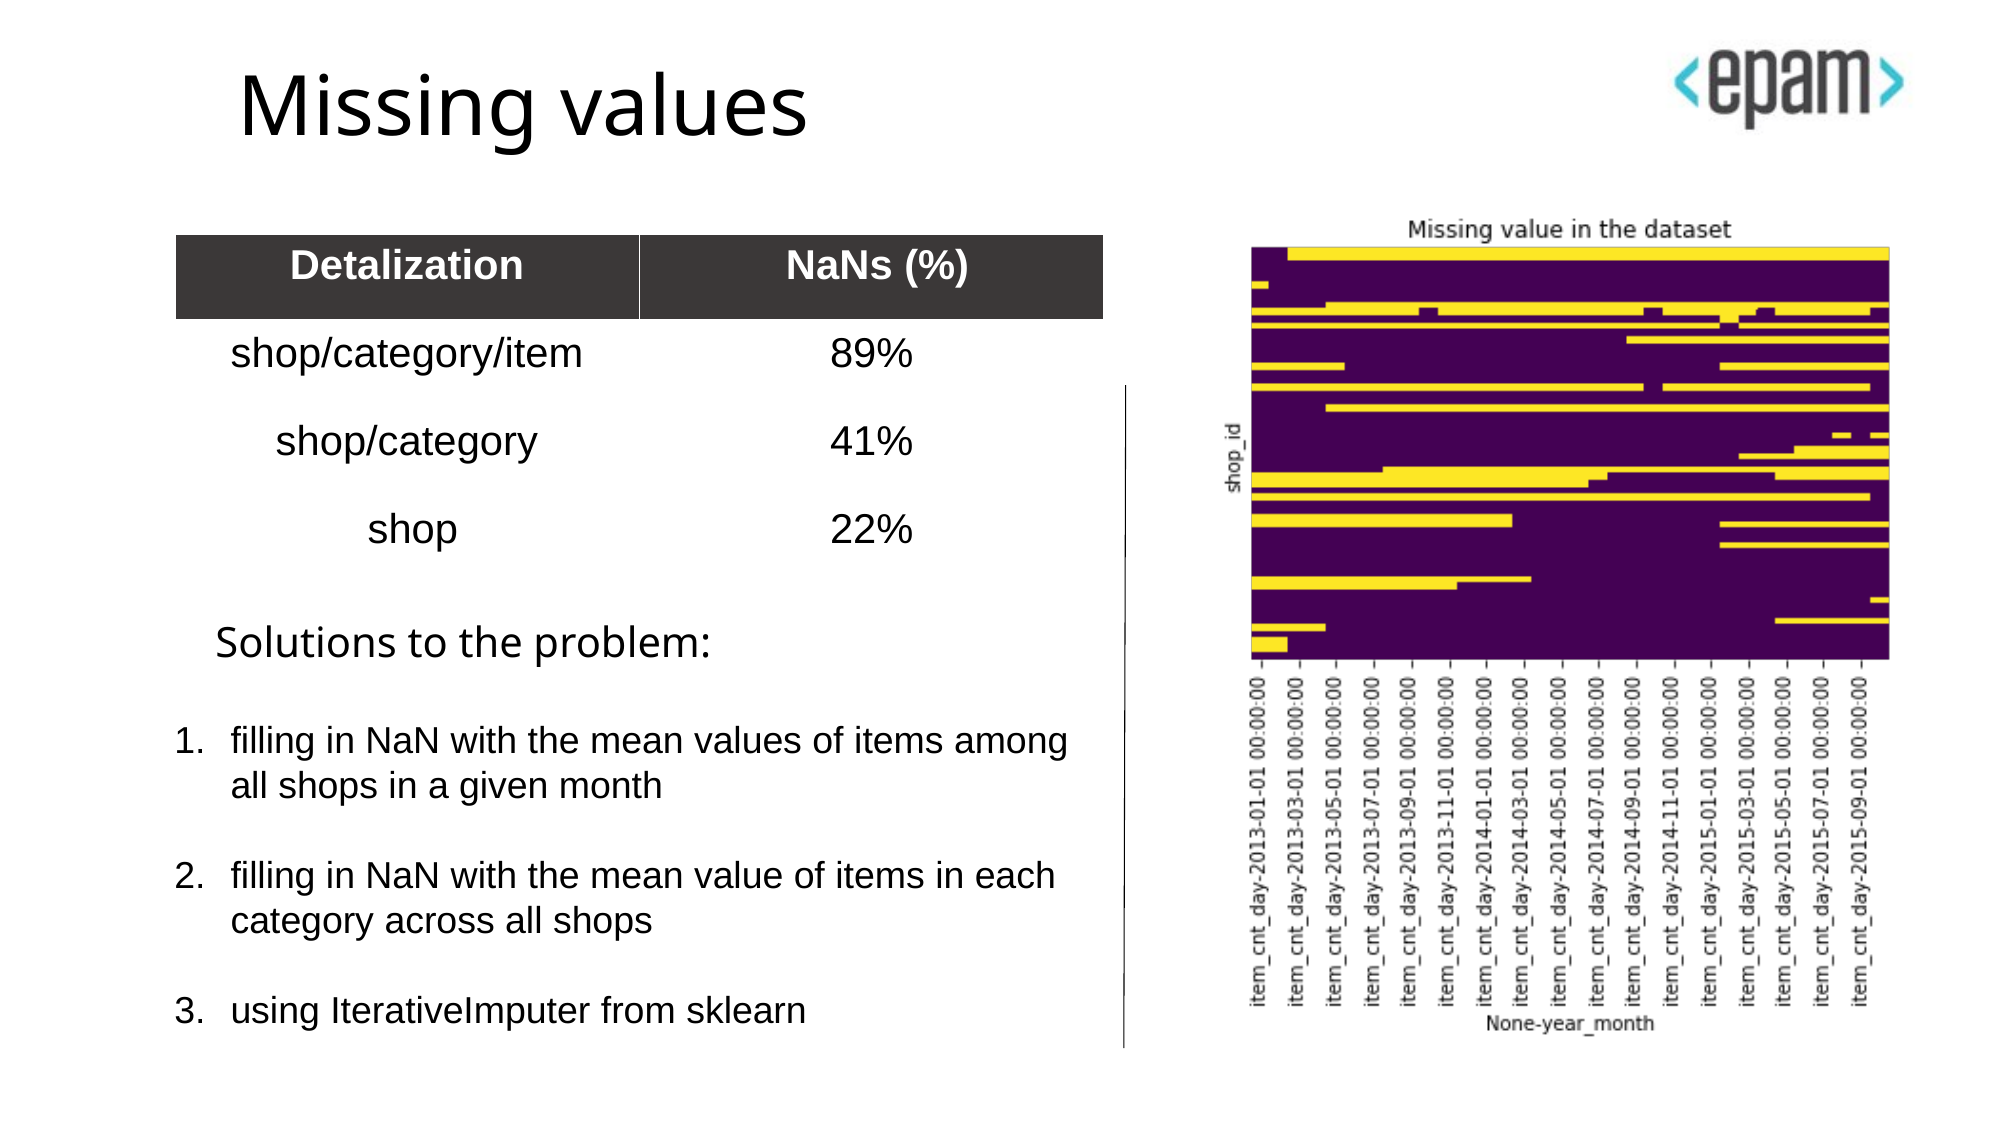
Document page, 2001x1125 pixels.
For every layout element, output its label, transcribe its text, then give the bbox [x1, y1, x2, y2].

table_cell shop/category/item [176, 325, 639, 409]
title Missing values [222, 0, 1948, 217]
table_header NaNs (%) [640, 235, 1103, 319]
table_header Detalization [176, 235, 639, 319]
table_cell shop [176, 499, 639, 585]
text_box Solutions to the problem: filling in NaN with the mean values of items among all shops in a given month filling in NaN with the mean value of items in each category across all shops using IterativeImputer from sklearn [159, 608, 1114, 1125]
picture [1210, 206, 1904, 1046]
picture [1614, 0, 1965, 181]
table_cell shop/category [176, 411, 639, 497]
table_cell 41% [640, 411, 1103, 497]
table_cell 22% [640, 499, 1103, 585]
table_cell 89% [640, 325, 1103, 409]
